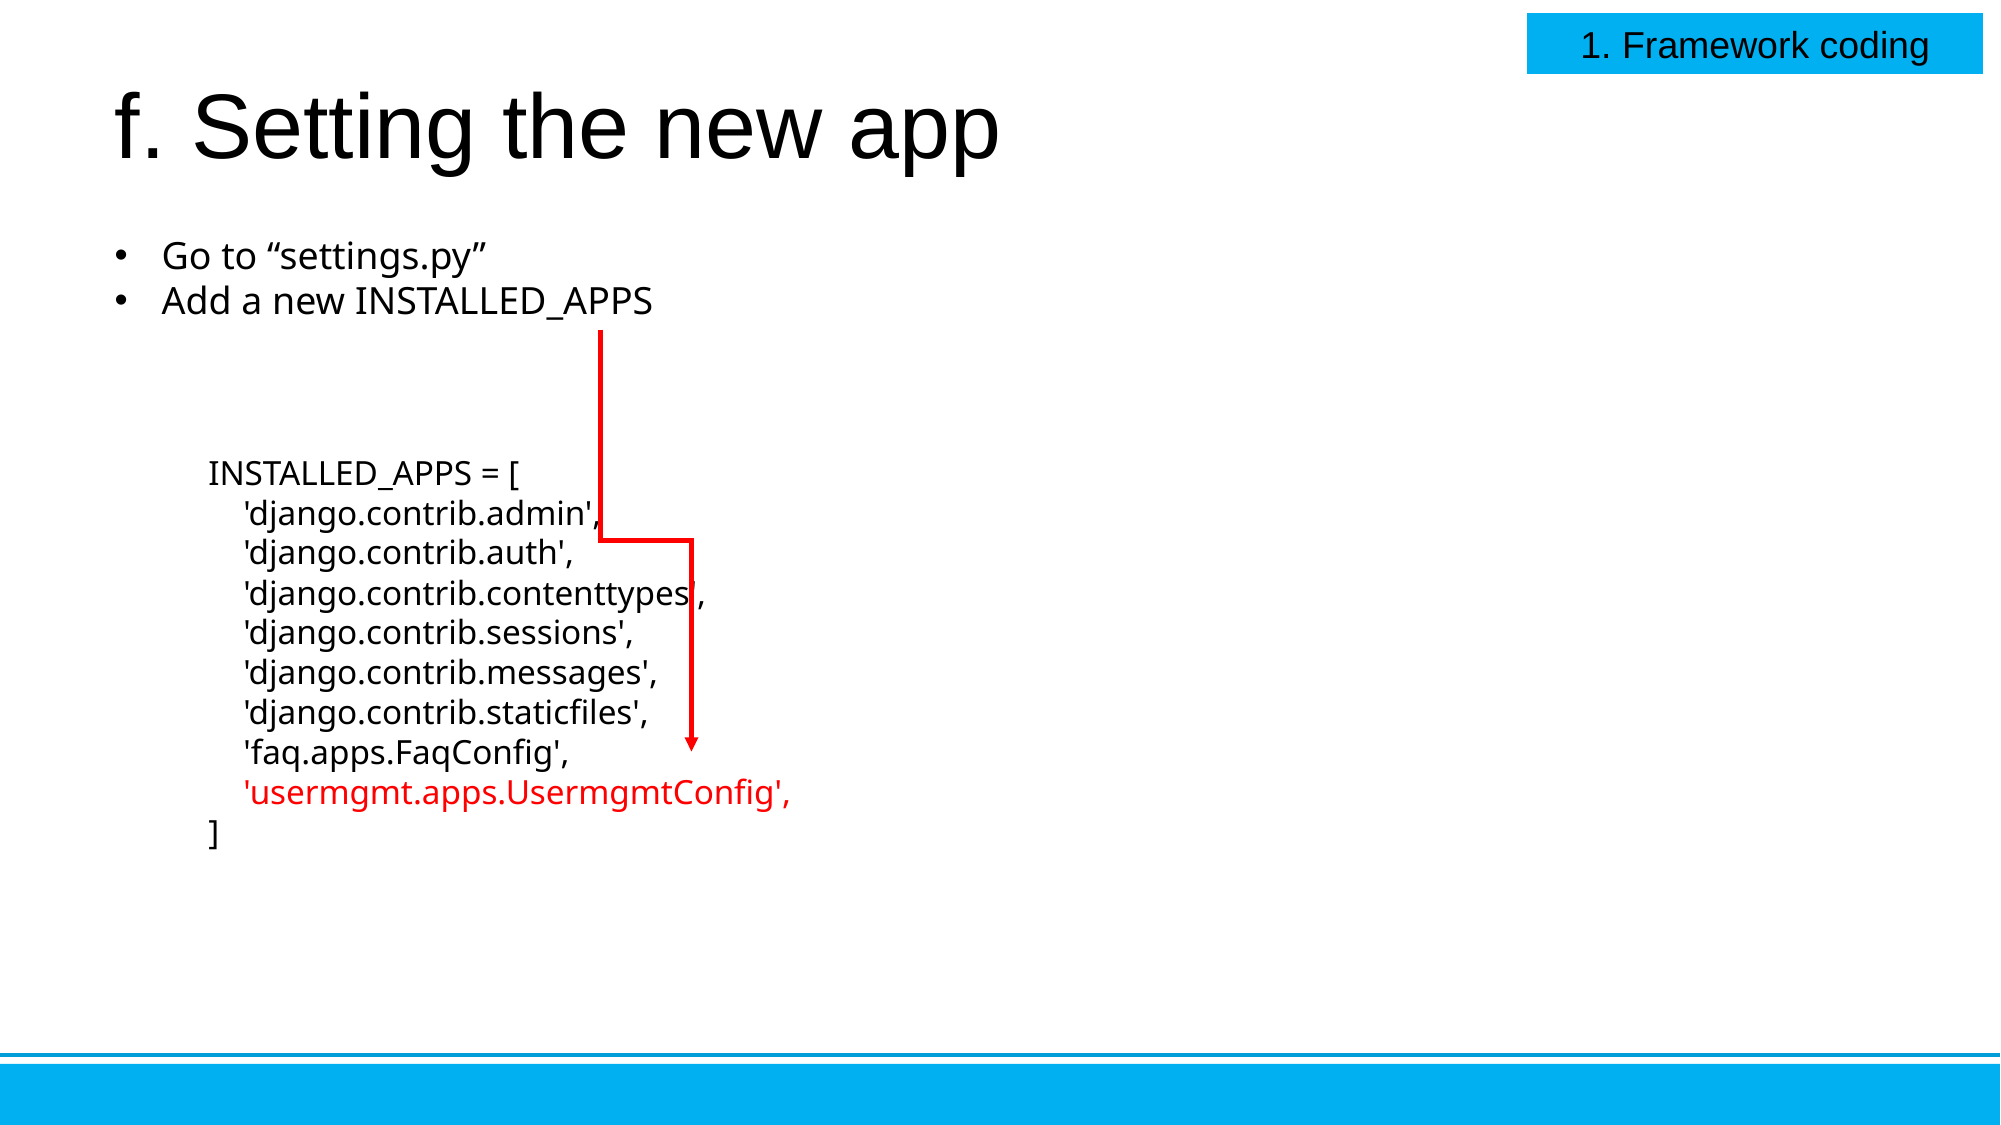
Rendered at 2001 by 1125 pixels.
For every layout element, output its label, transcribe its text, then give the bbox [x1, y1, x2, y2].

text_box Go to “settings.py” Add a new INSTALLED_APPS [99, 224, 1102, 330]
text_box 1. Framework coding [1527, 13, 1983, 74]
title f. Setting the new app [99, 72, 1900, 188]
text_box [435, 495, 857, 587]
text_box INSTALLED_APPS = [ 'django.contrib.admin', 'django.contrib.auth', 'django.contrib.contenttypes', 'django.contrib.sessions', 'django.contrib.messages', 'django.contrib.staticfiles', 'faq.apps.FaqConfig', 'usermgmt.apps.UsermgmtConfig', ] [193, 444, 1195, 859]
